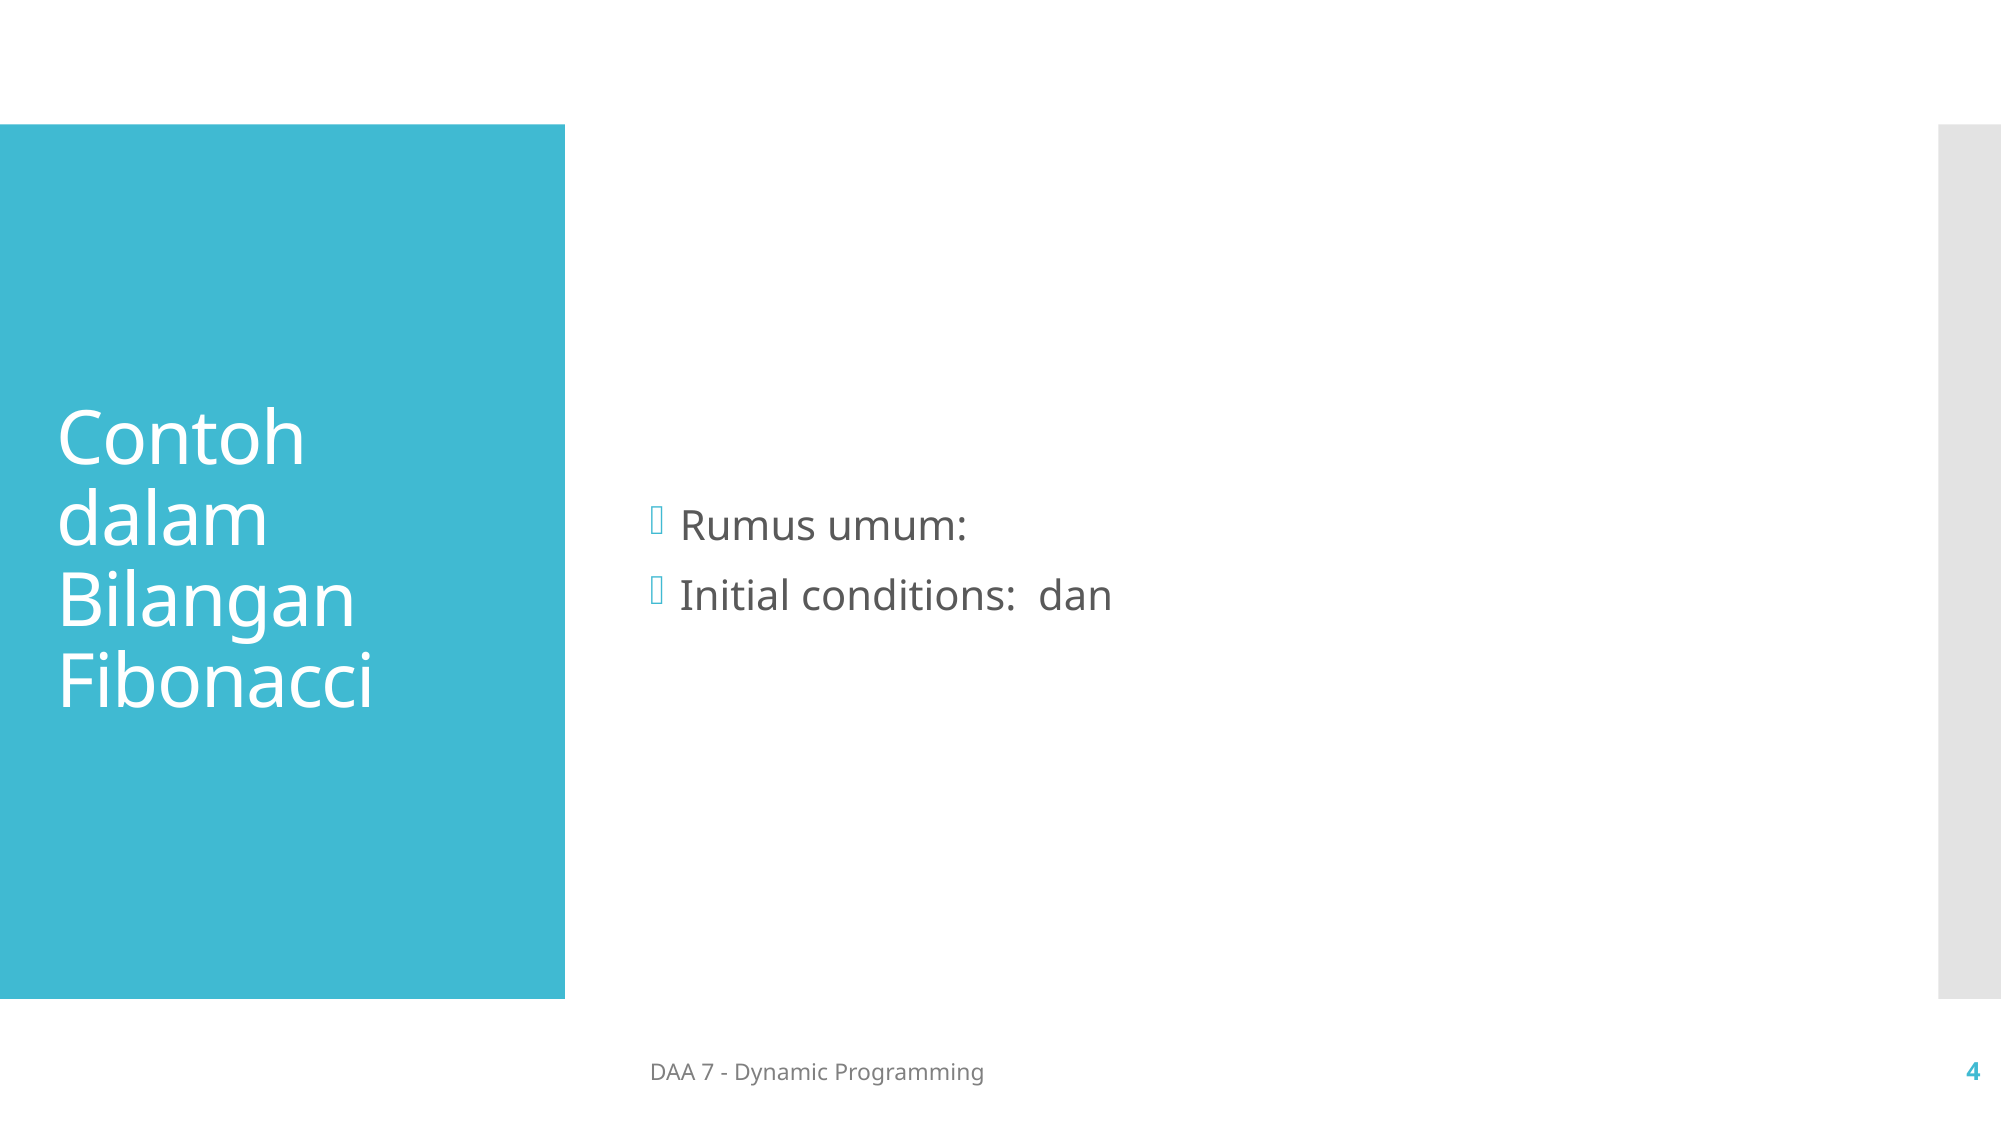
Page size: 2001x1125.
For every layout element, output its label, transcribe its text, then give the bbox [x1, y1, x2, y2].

slide_number 4 [1744, 1042, 1996, 1103]
title Contoh dalam Bilangan Fibonacci [41, 184, 525, 940]
footer DAA 7 - Dynamic Programming [634, 1042, 1605, 1103]
